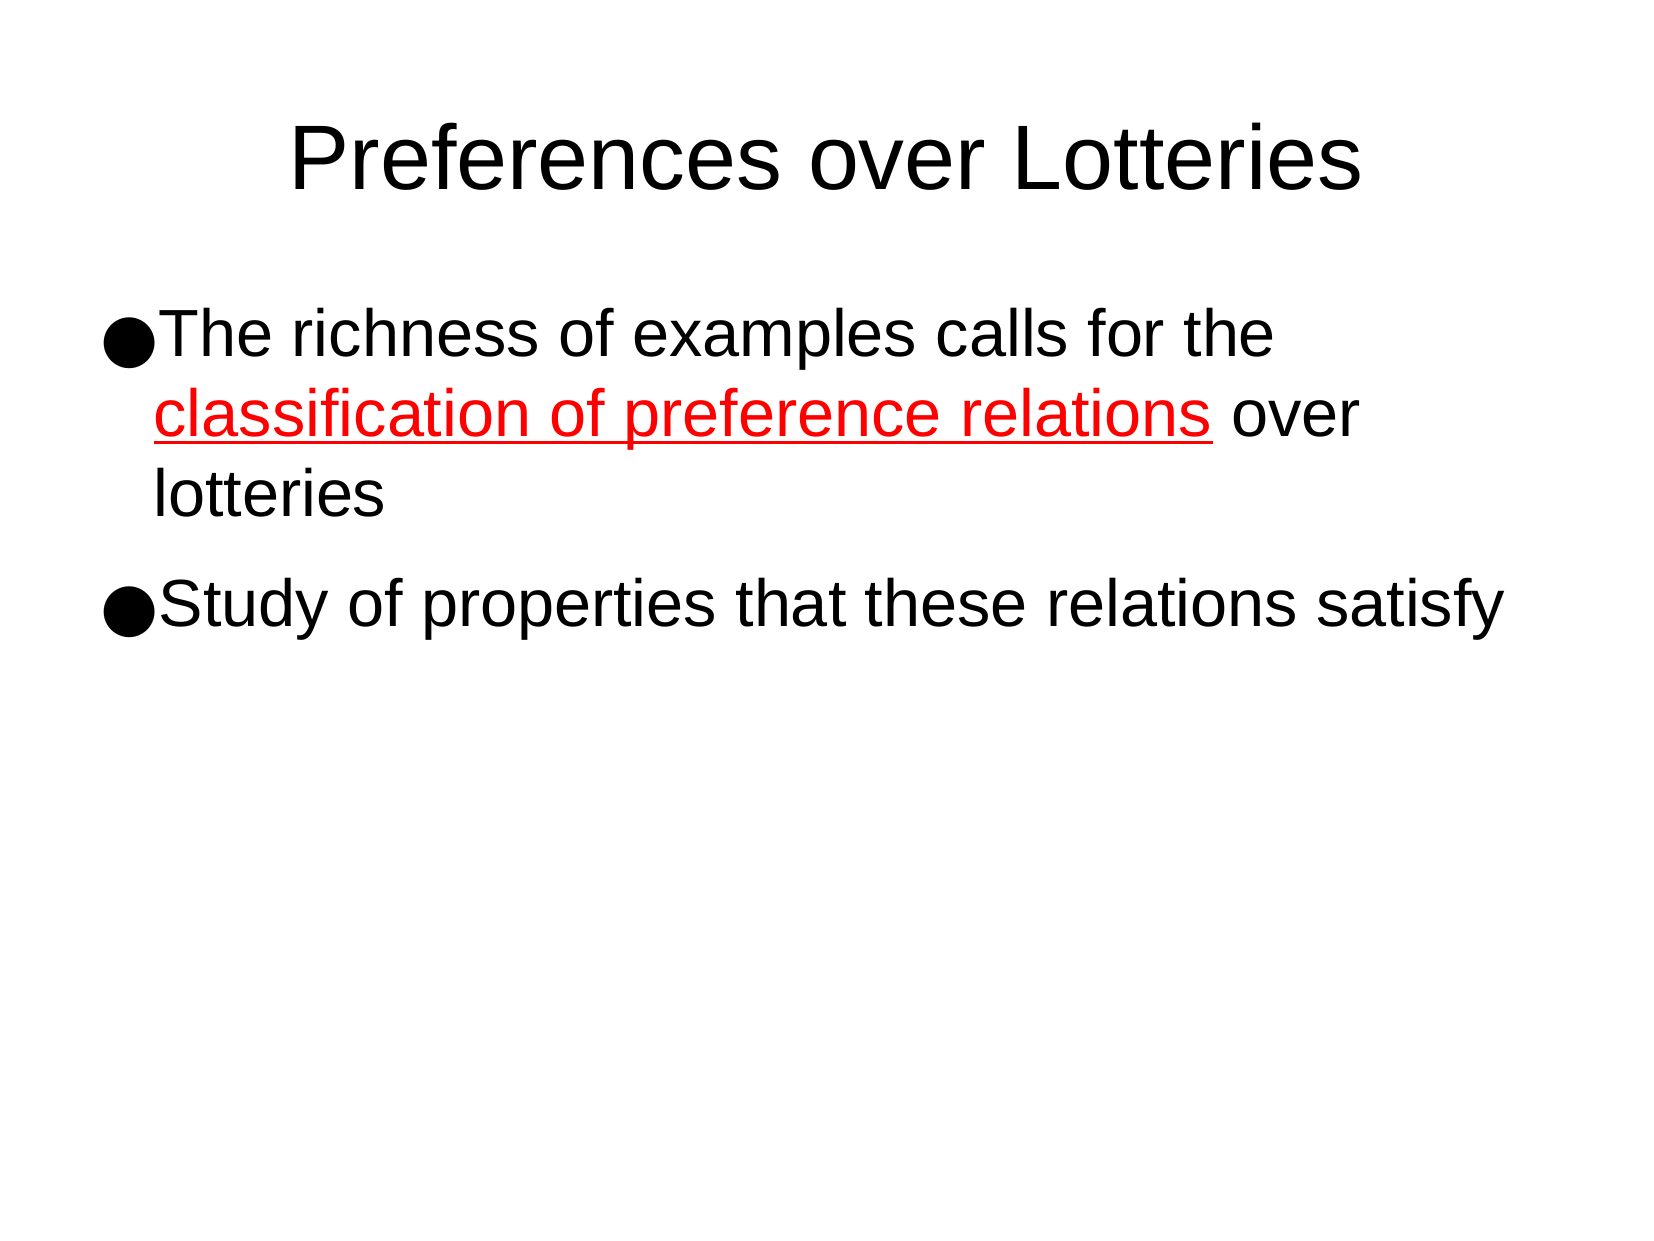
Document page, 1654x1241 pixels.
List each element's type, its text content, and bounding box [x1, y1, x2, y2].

text_box The richness of examples calls for the classification of preference relations over lotteries Study of properties that these relations satisfy [82, 290, 1571, 1152]
text_box Preferences over Lotteries [82, 49, 1571, 257]
